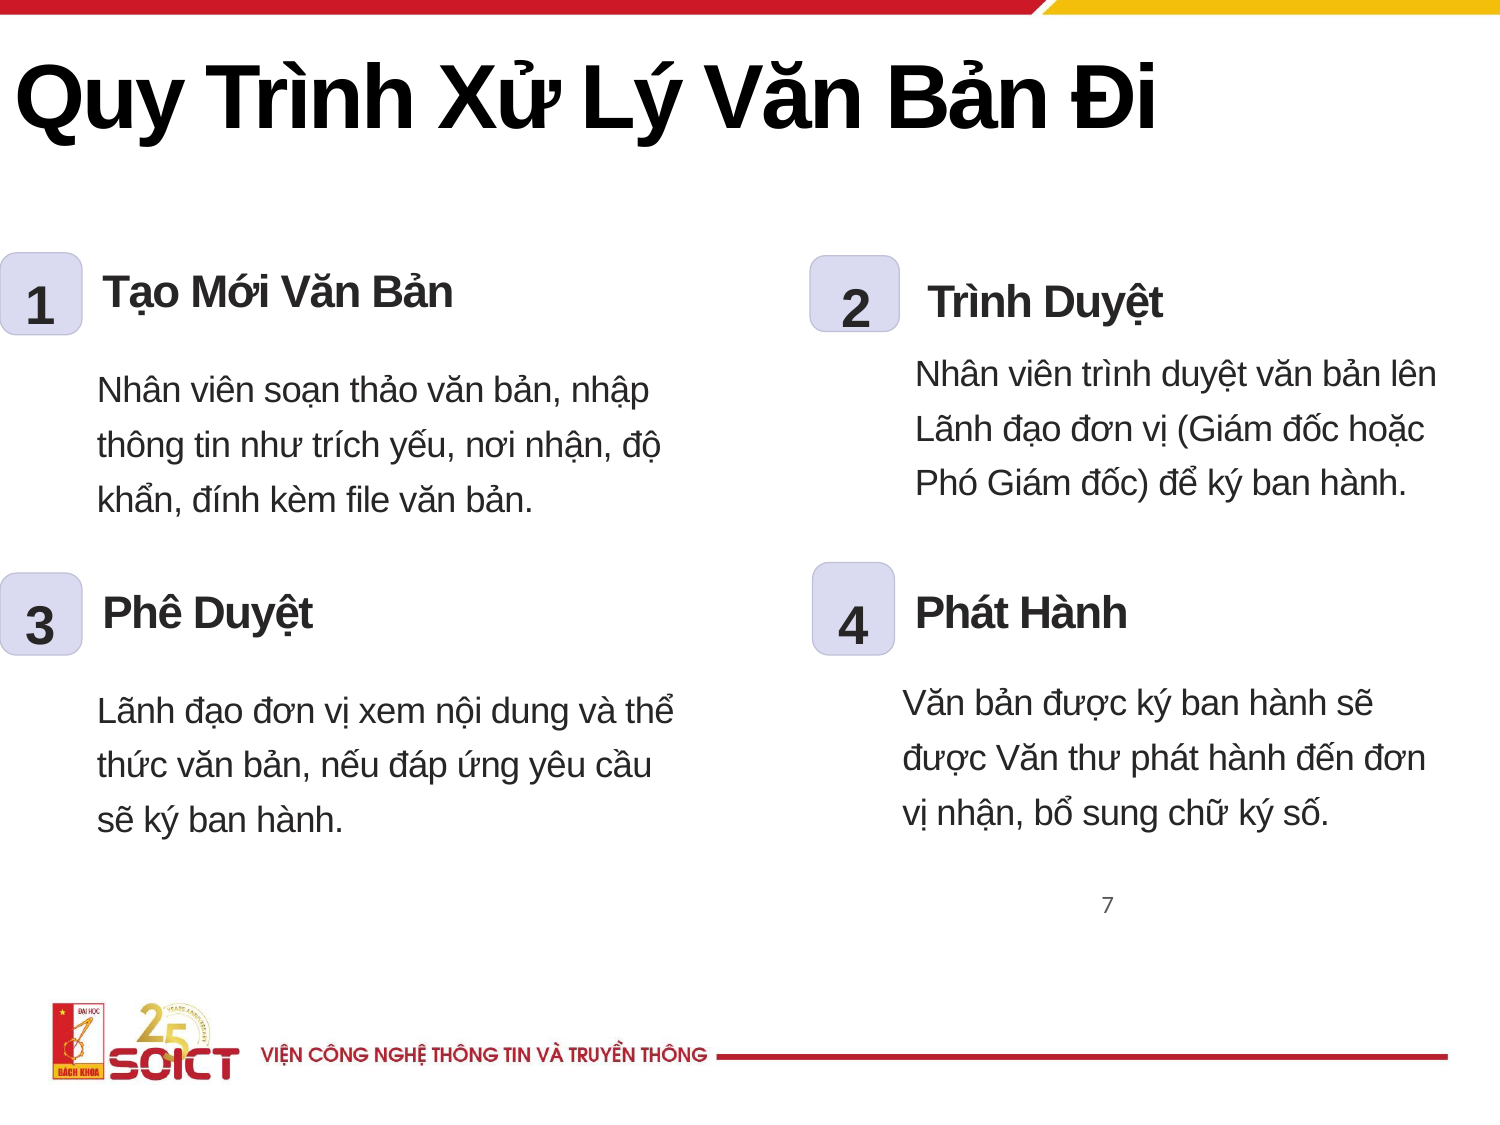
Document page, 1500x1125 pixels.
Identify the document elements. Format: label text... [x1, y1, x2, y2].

text_box Lãnh đạo đơn vị xem nội dung và thể thức văn bản, nếu đáp ứng yêu cầu sẽ ký ban hành. [82, 668, 700, 833]
text_box Trình Duyệt [912, 262, 1369, 320]
text_box [0, 573, 83, 656]
text_box [0, 252, 83, 335]
text_box Nhân viên trình duyệt văn bản lên Lãnh đạo đơn vị (Giám đốc hoặc Phó Giám đốc) để ký ban hành. [899, 331, 1500, 552]
text_box [810, 255, 900, 332]
text_box Phát Hành [900, 573, 1356, 630]
text_box [889, 258, 1335, 332]
text_box [812, 562, 895, 656]
text_box 3 [23, 579, 59, 649]
text_box Văn bản được ký ban hành sẽ được Văn thư phát hành đến đơn vị nhận, bổ sung chữ ký số. [887, 661, 1450, 867]
picture [0, 0, 1500, 1085]
text_box Phê Duyệt [87, 573, 544, 630]
text_box Quy Trình Xử Lý Văn Bản Đi [0, 24, 1136, 139]
text_box [87, 258, 821, 332]
text_box 2 [839, 262, 875, 326]
text_box 4 [835, 579, 872, 649]
text_box 1 [28, 259, 54, 328]
text_box Tạo Mới Văn Bản [87, 252, 544, 310]
text_box Nhân viên soạn thảo văn bản, nhập thông tin như trích yếu, nơi nhận, độ khẩn, đính kèm file văn bản. [82, 348, 700, 548]
slide_number 7 [1095, 892, 1136, 1125]
